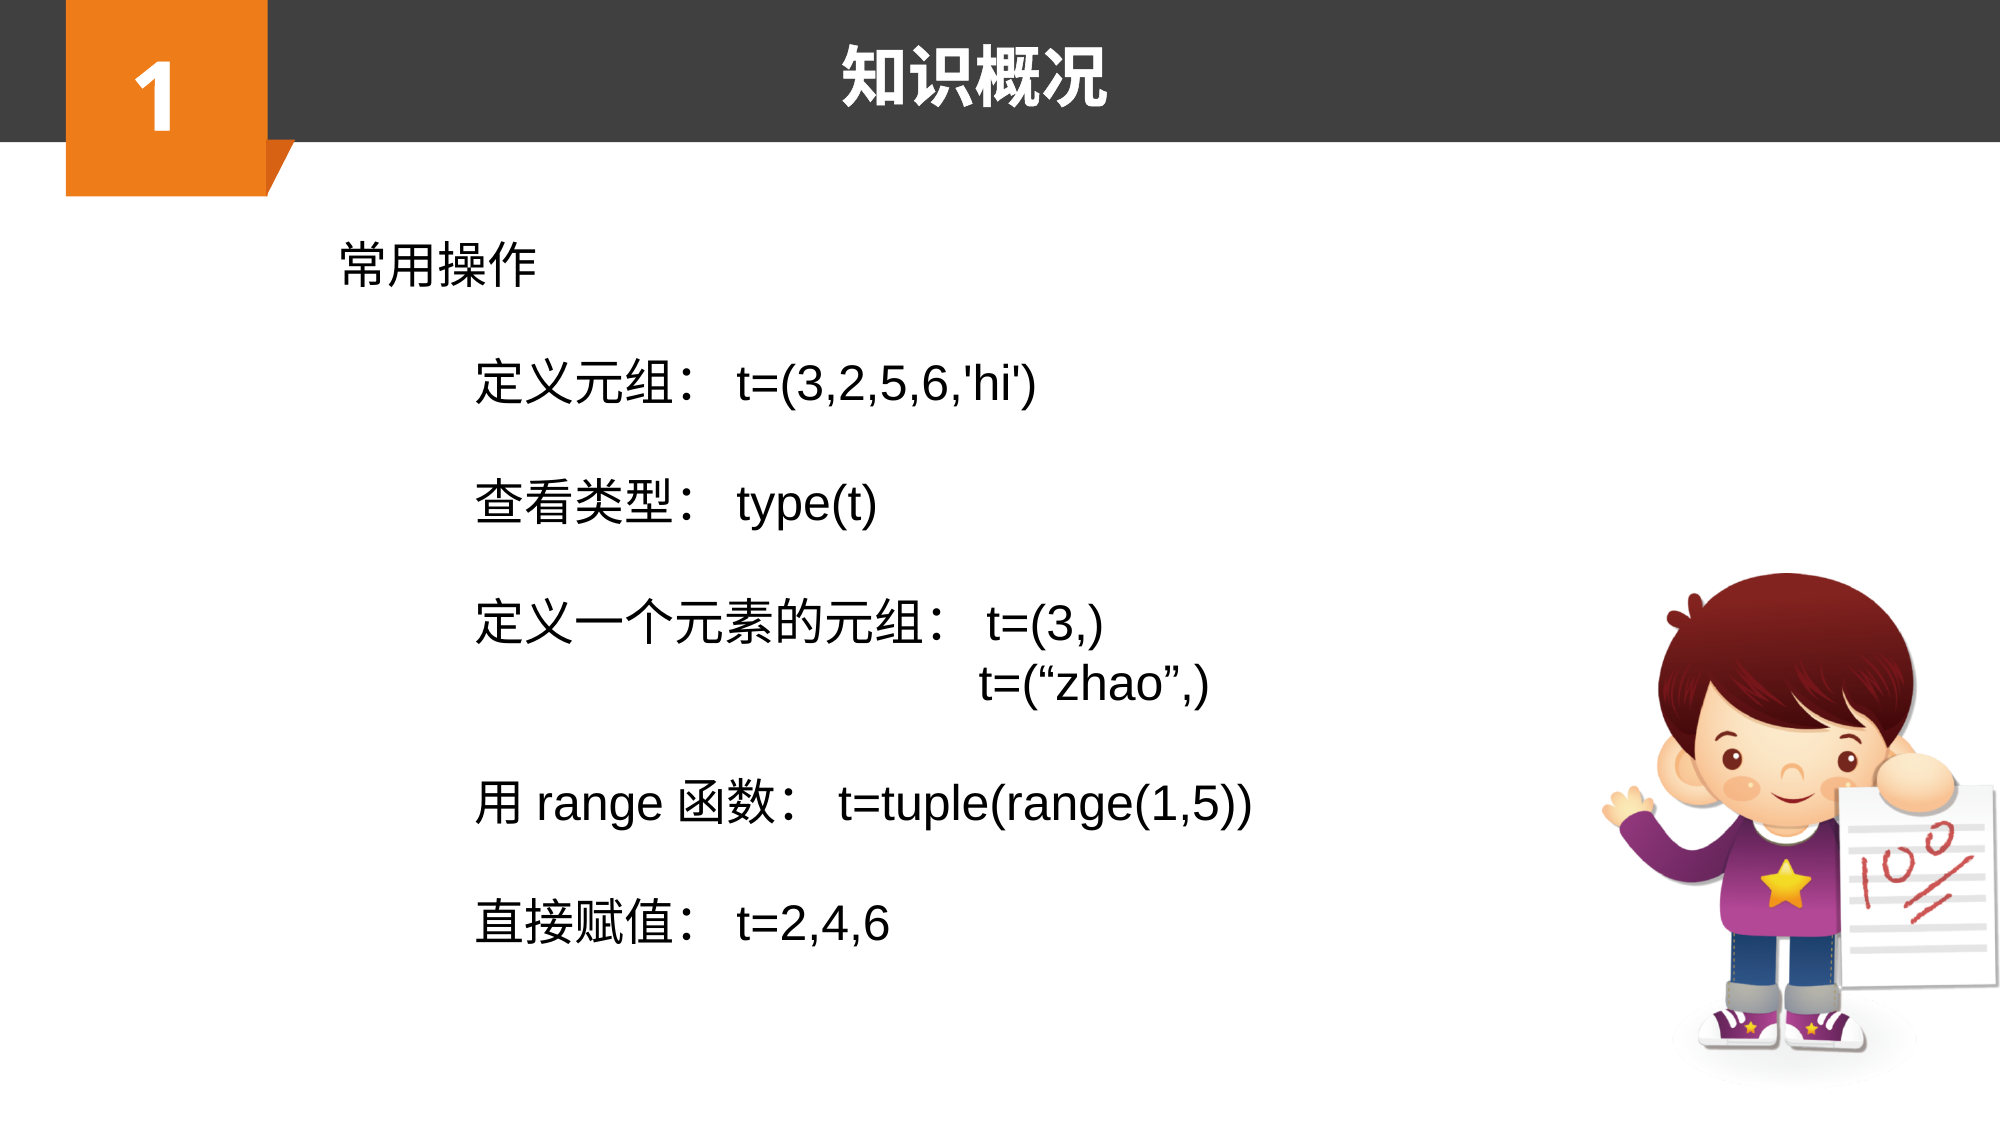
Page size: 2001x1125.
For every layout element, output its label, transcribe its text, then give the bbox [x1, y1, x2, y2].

picture [1602, 573, 2000, 1089]
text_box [0, 0, 2000, 197]
text_box 常用操作 [322, 197, 1751, 302]
text_box 定义元组：t=(3,2,5,6,'hi') 查看类型：type(t) 定义一个元素的元组：t=(3,) t=(“zhao”,) 用range函数：t=tuple(range(1,5)) 直接赋值：t=2,4,6 [459, 343, 1407, 1019]
